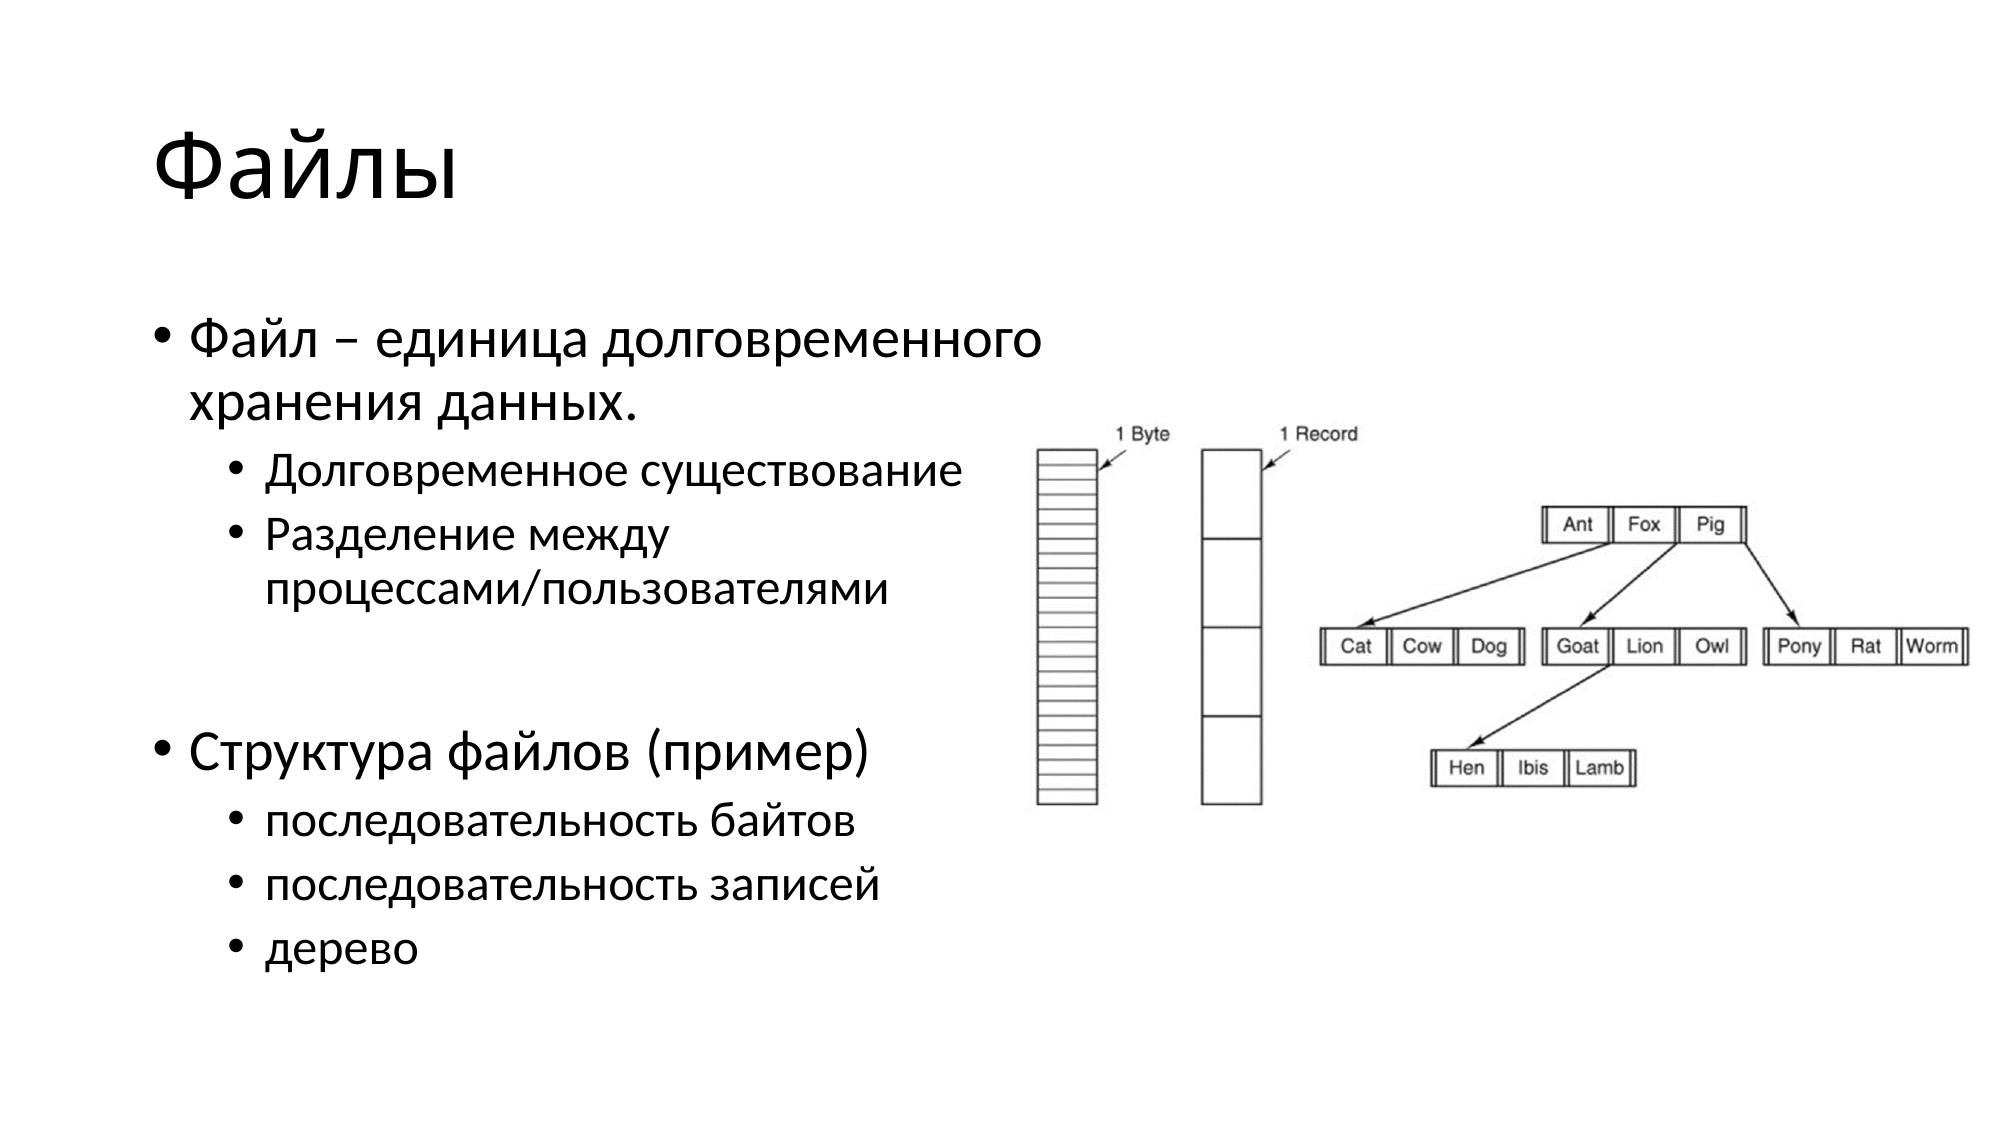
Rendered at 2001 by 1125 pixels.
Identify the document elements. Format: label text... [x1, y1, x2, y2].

list Файл – единица долговременного хранения данных. Долговременное существование Разделение между процессами/пользователями Структура файлов (пример) последовательность байтов последовательность записей дерево [137, 299, 1074, 1014]
picture [1027, 421, 1976, 814]
title Файлы [137, 59, 1863, 278]
